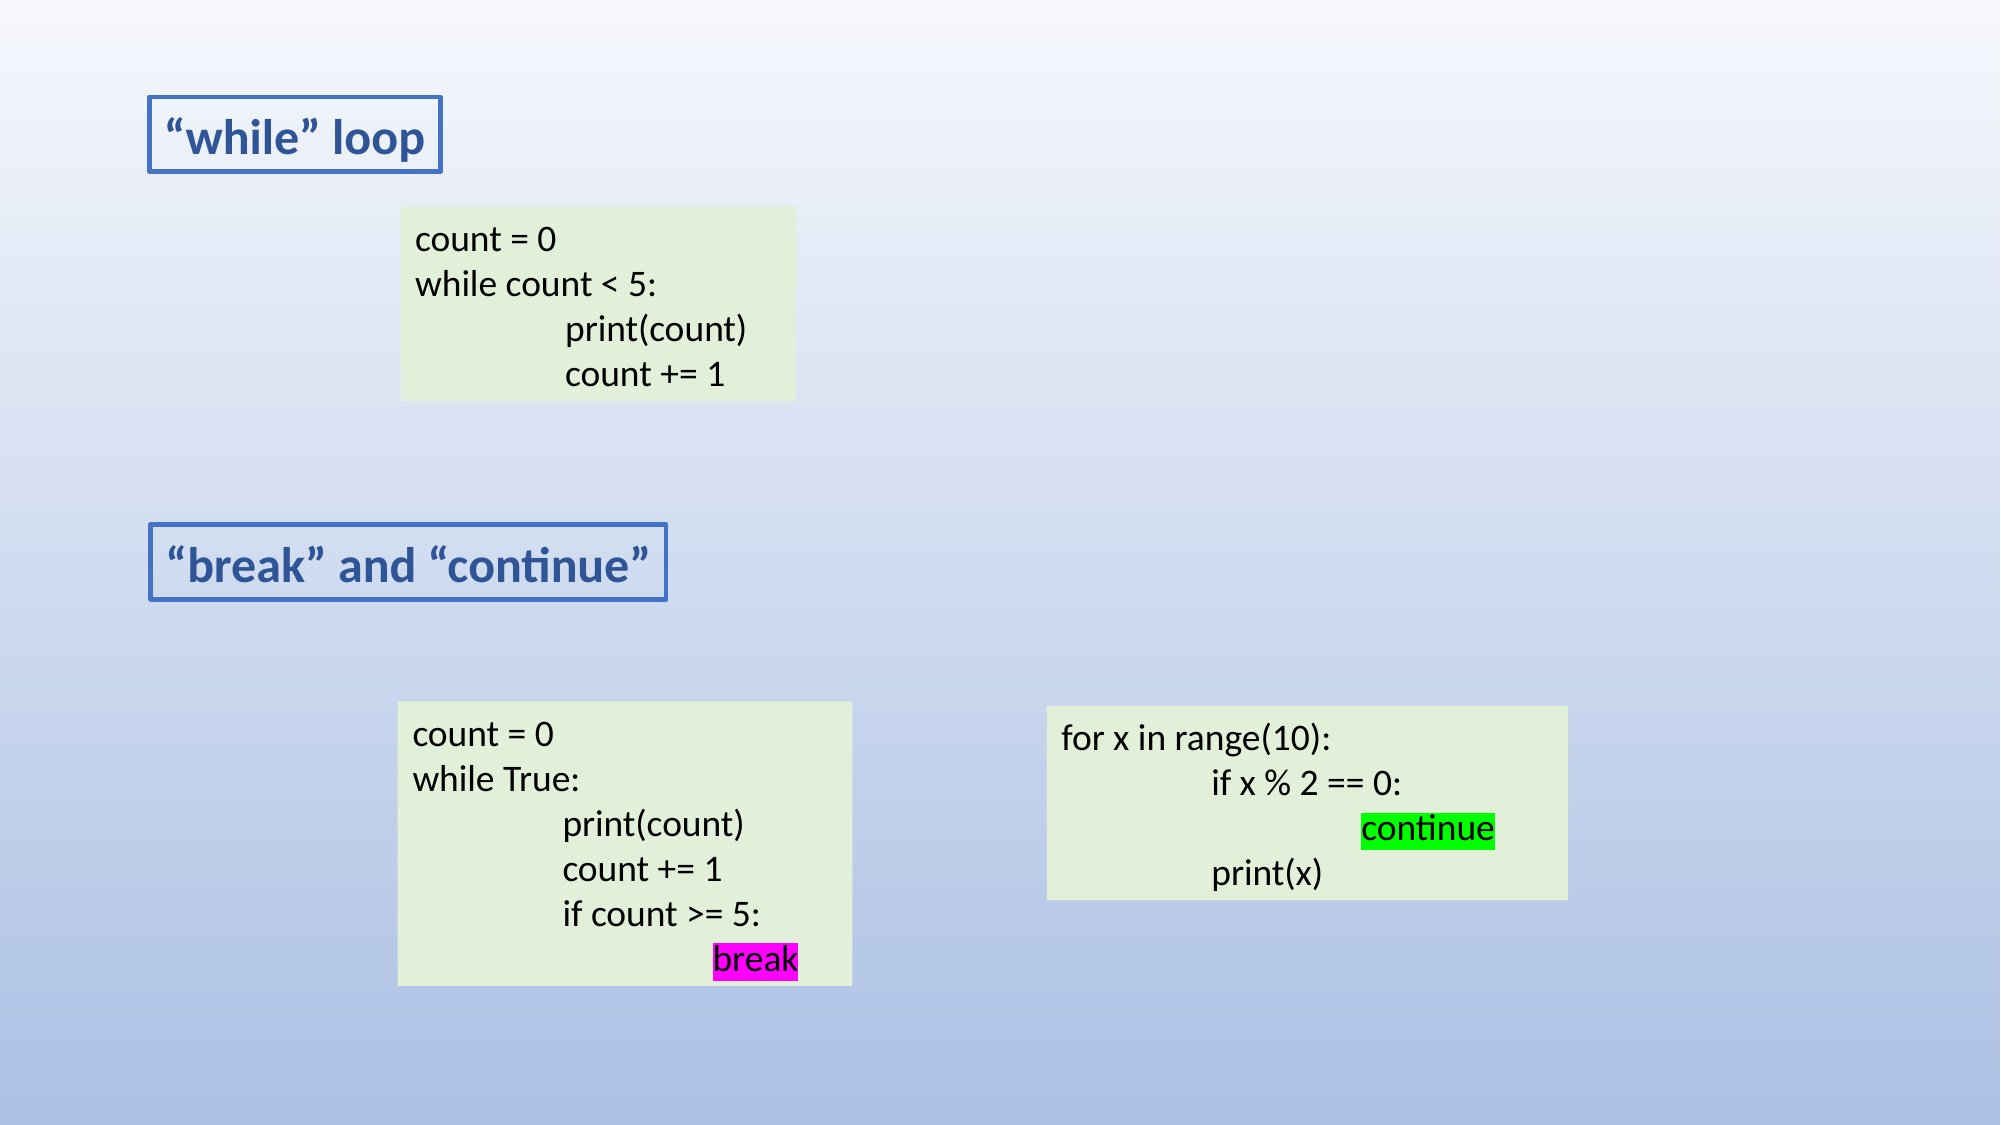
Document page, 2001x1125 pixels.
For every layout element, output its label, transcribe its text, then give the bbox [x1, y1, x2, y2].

text_box “while” loop [149, 96, 441, 172]
text_box for x in range(10): if x % 2 == 0: continue print(x) [1046, 705, 1569, 901]
text_box “break” and “continue” [150, 524, 667, 600]
text_box count = 0 while True: print(count) count += 1 if count >= 5: break [397, 701, 853, 986]
text_box count = 0 while count < 5: print(count) count += 1 [400, 206, 797, 402]
